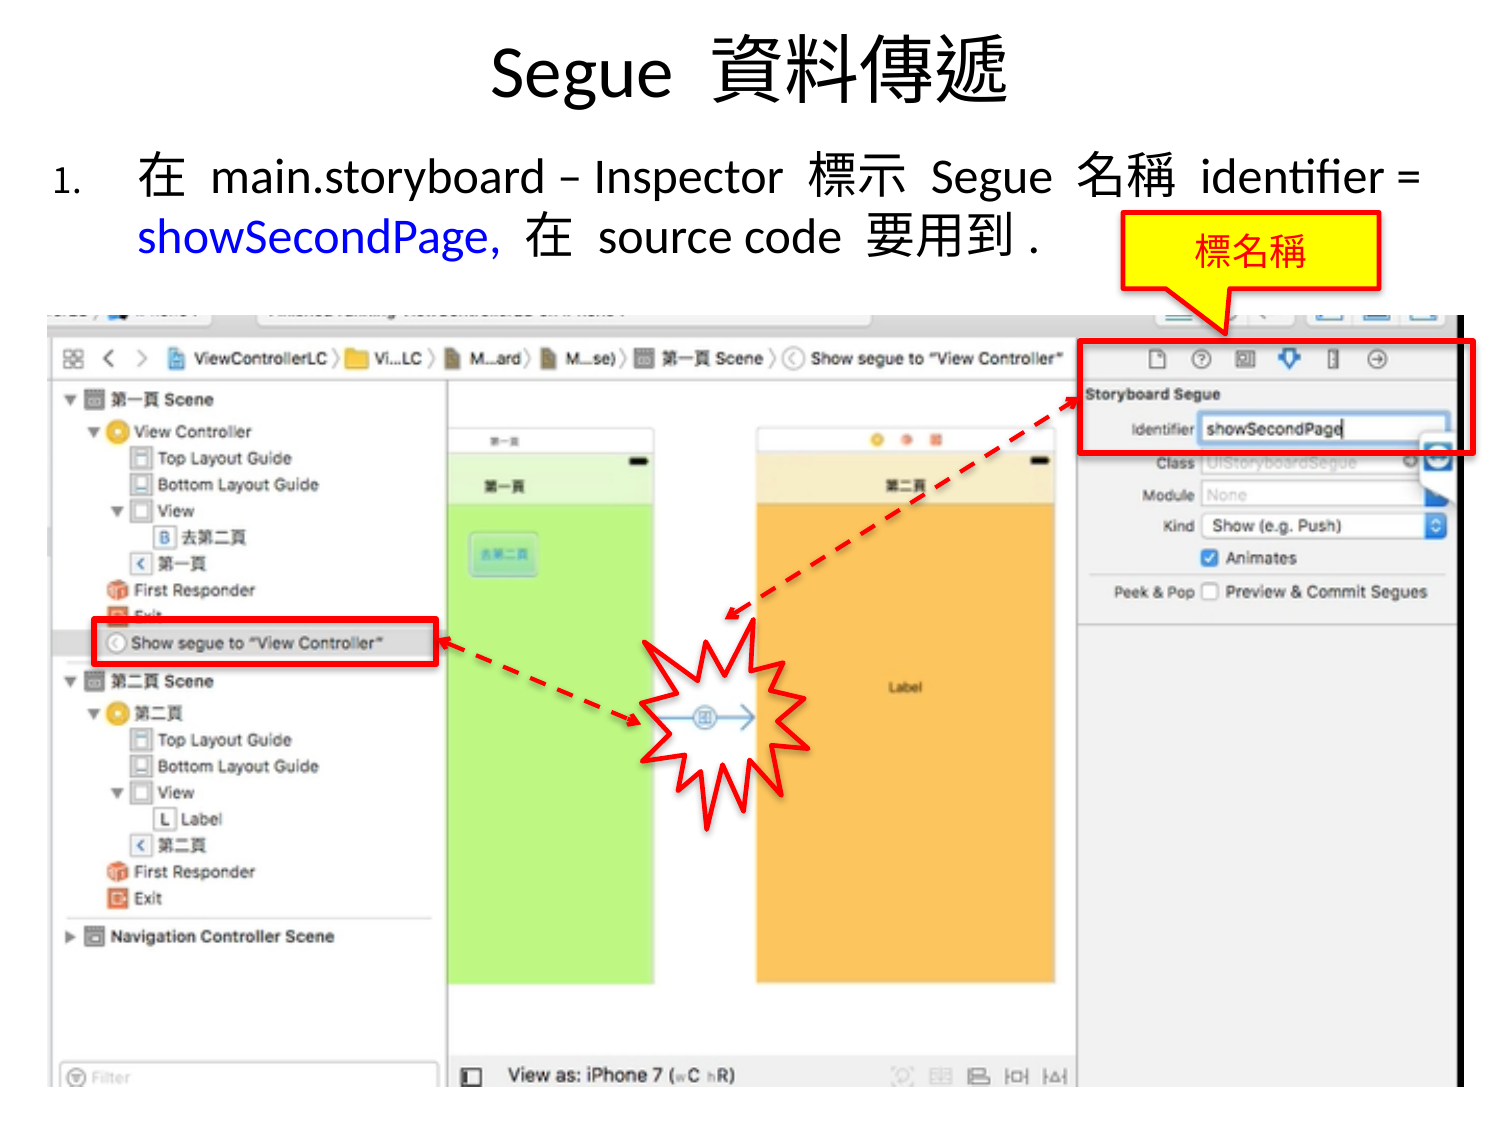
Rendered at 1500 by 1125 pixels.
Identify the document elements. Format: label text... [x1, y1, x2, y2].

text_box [436, 638, 642, 704]
title Segue 資料傳遞 [0, 0, 1500, 137]
picture [46, 315, 1464, 1087]
list 在 main.storyboard – Inspector 標示 Segue 名稱 identifier = showSecondPage, 在 source code 要用到. [37, 136, 1464, 289]
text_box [753, 396, 1081, 620]
text_box [1469, 341, 1474, 454]
text_box 標名稱 [1122, 211, 1380, 314]
